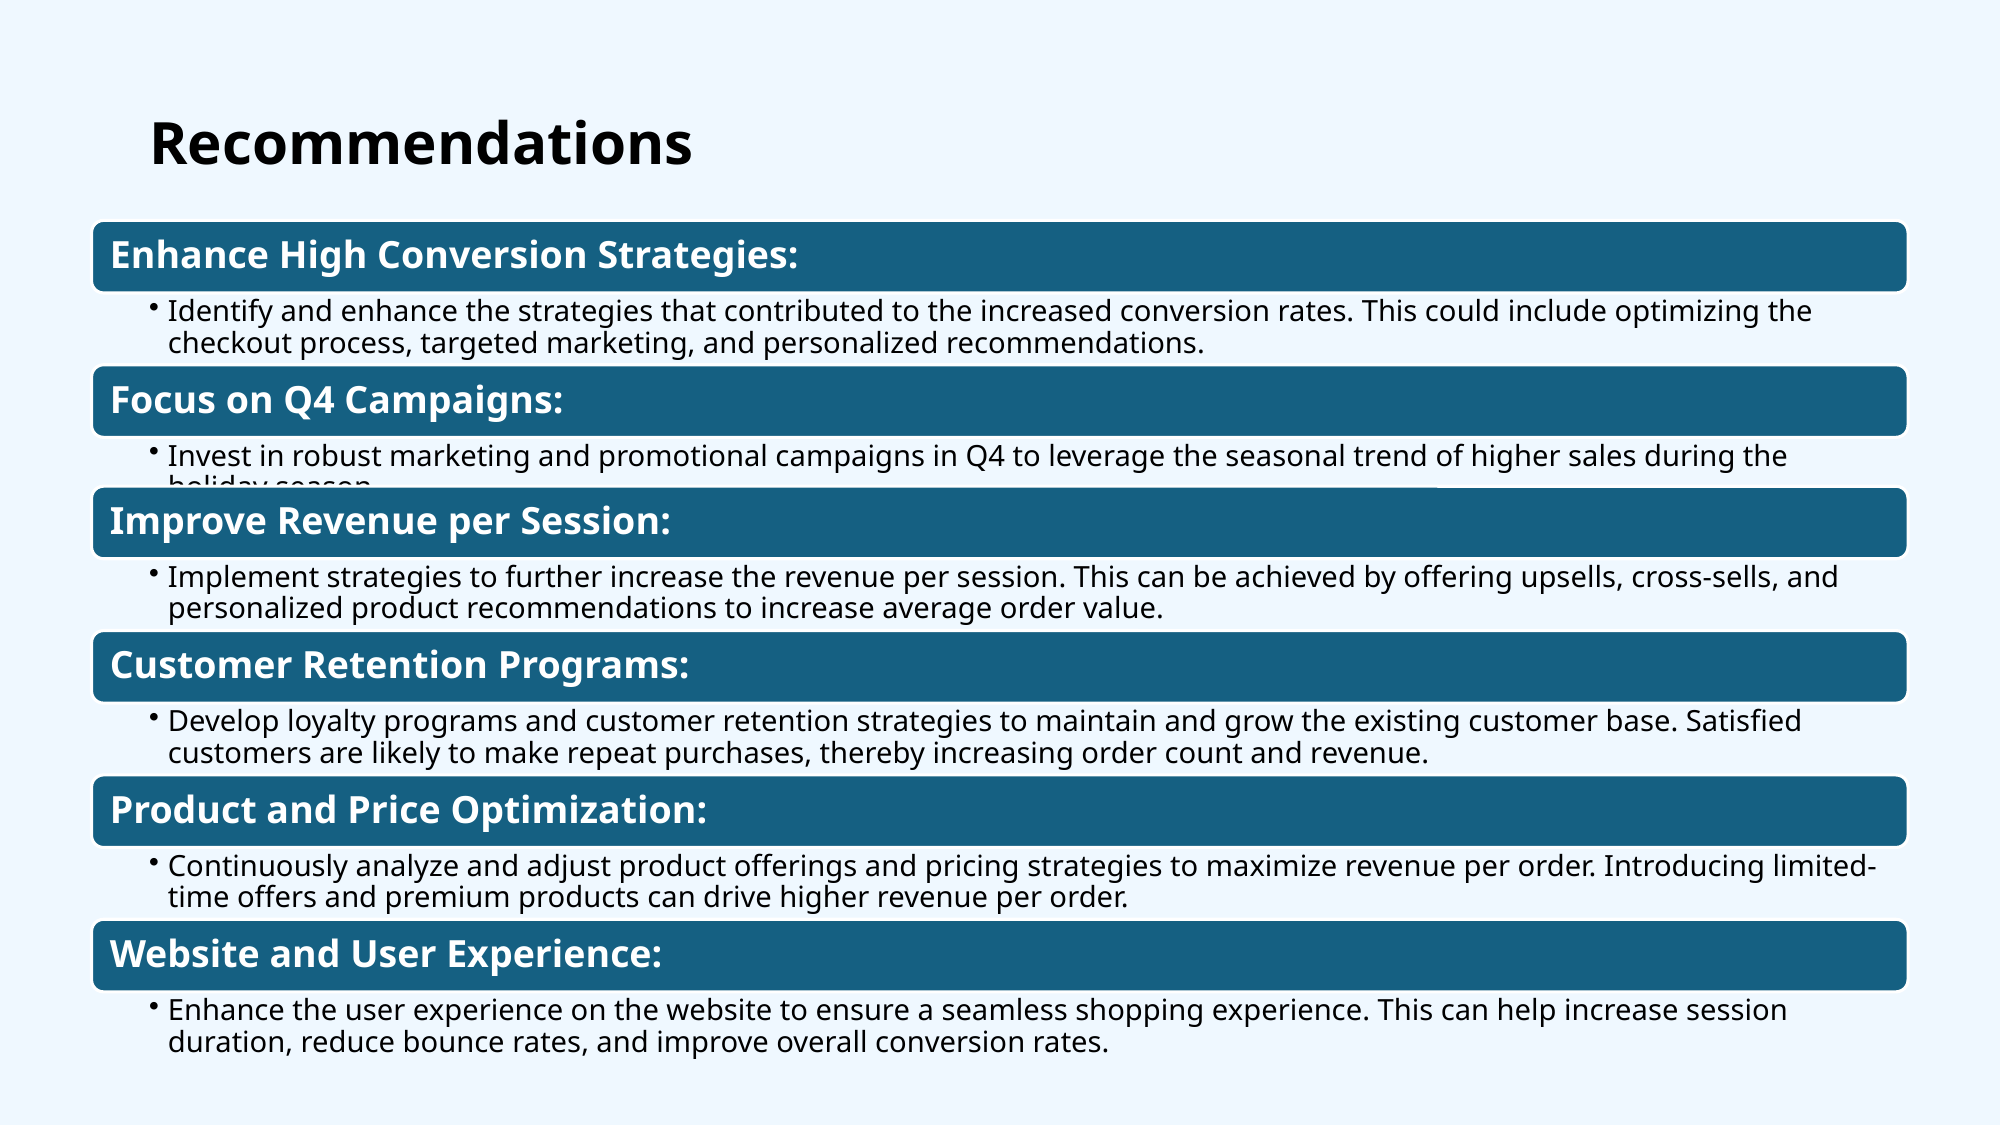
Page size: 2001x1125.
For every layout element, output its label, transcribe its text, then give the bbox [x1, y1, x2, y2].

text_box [91, 202, 1909, 1082]
text_box Recommendations [134, 99, 805, 185]
